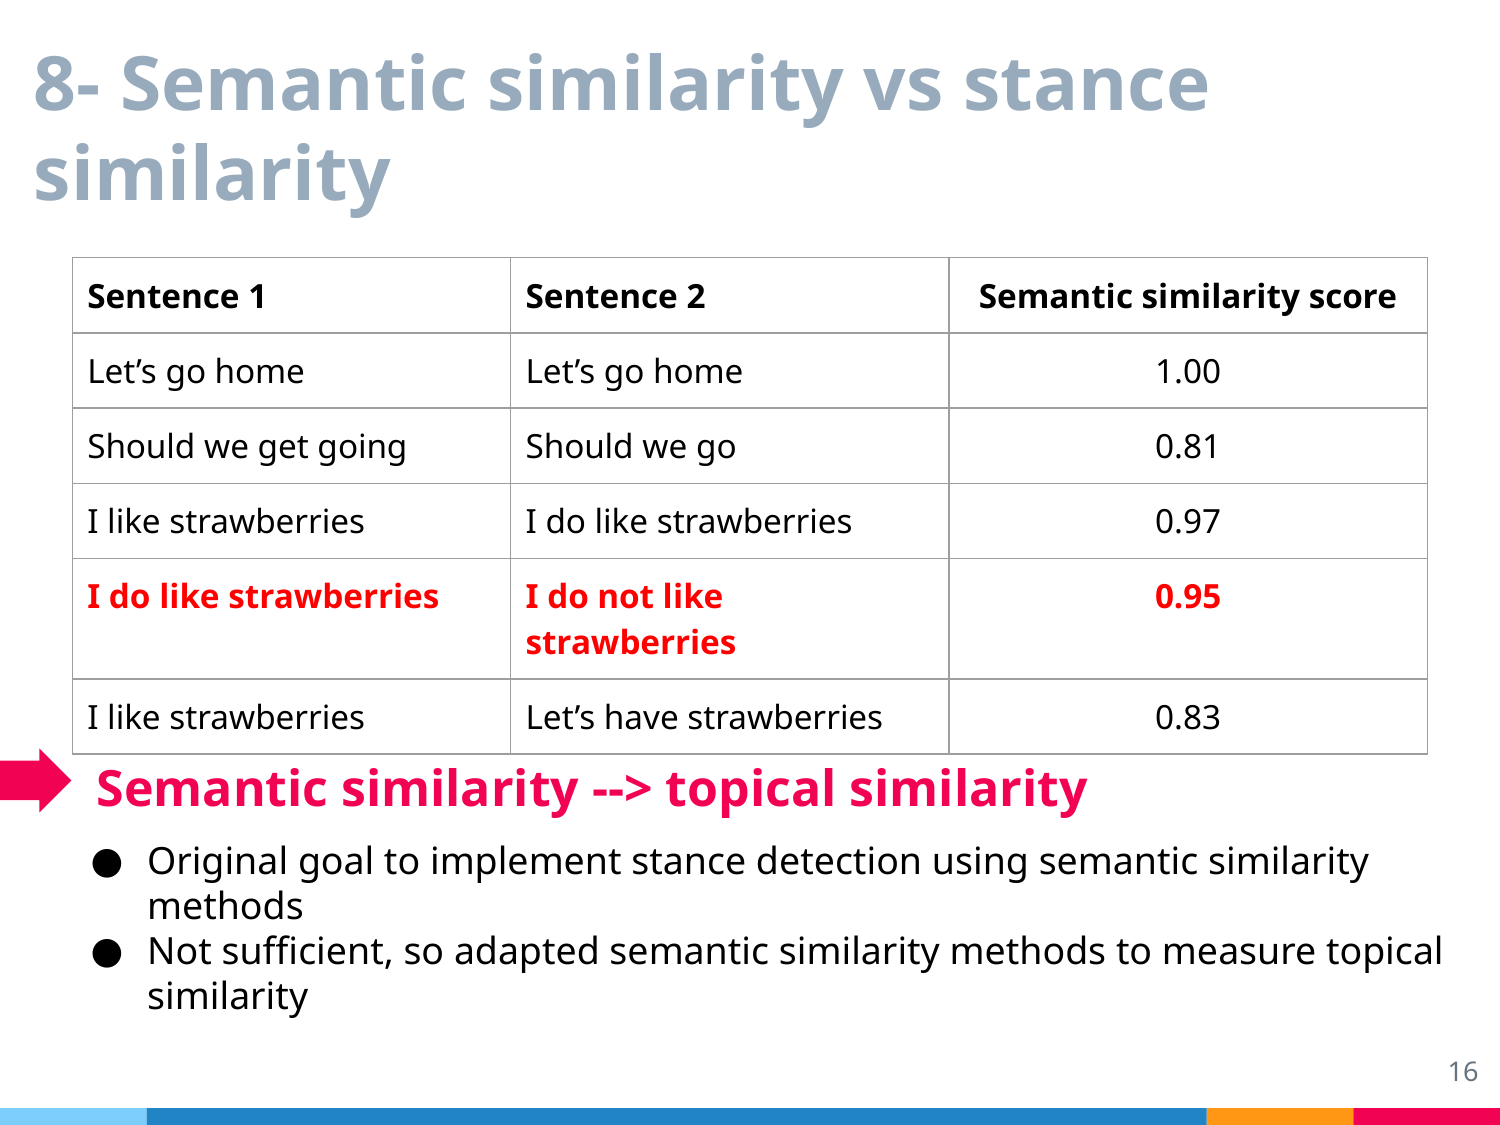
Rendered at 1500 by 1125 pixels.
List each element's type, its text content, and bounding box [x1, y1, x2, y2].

table_cell I like strawberries [73, 680, 510, 753]
table_header Semantic similarity score [950, 258, 1427, 332]
title 8- Semantic similarity vs stance similarity [19, 20, 1469, 127]
table_header Sentence 1 [73, 258, 510, 332]
table_cell I do not like strawberries [511, 559, 948, 678]
table_cell Let’s go home [73, 334, 510, 407]
title Semantic similarity --> topical similarity [81, 726, 1418, 832]
table_cell I do like strawberries [73, 559, 510, 678]
table_cell I like strawberries [73, 484, 510, 558]
table_cell Let’s have strawberries [511, 680, 948, 726]
table_cell 0.81 [950, 409, 1427, 483]
table_cell Should we get going [73, 409, 510, 483]
title Original goal to implement stance detection using semantic similarity methods Not sufficient, so adapted semantic similarity methods to measure topical similarity [56, 821, 1469, 1035]
table_header Sentence 2 [511, 258, 948, 332]
table_cell 0.97 [950, 484, 1427, 558]
table_cell 1.00 [950, 334, 1427, 407]
text_box [0, 748, 72, 813]
table_cell Should we go [511, 409, 948, 483]
table_cell I do like strawberries [511, 484, 948, 558]
table_cell 0.83 [950, 680, 1427, 753]
table_cell 0.95 [950, 559, 1427, 678]
table_cell Let’s go home [511, 334, 948, 407]
slide_number 16 [1403, 1038, 1494, 1125]
